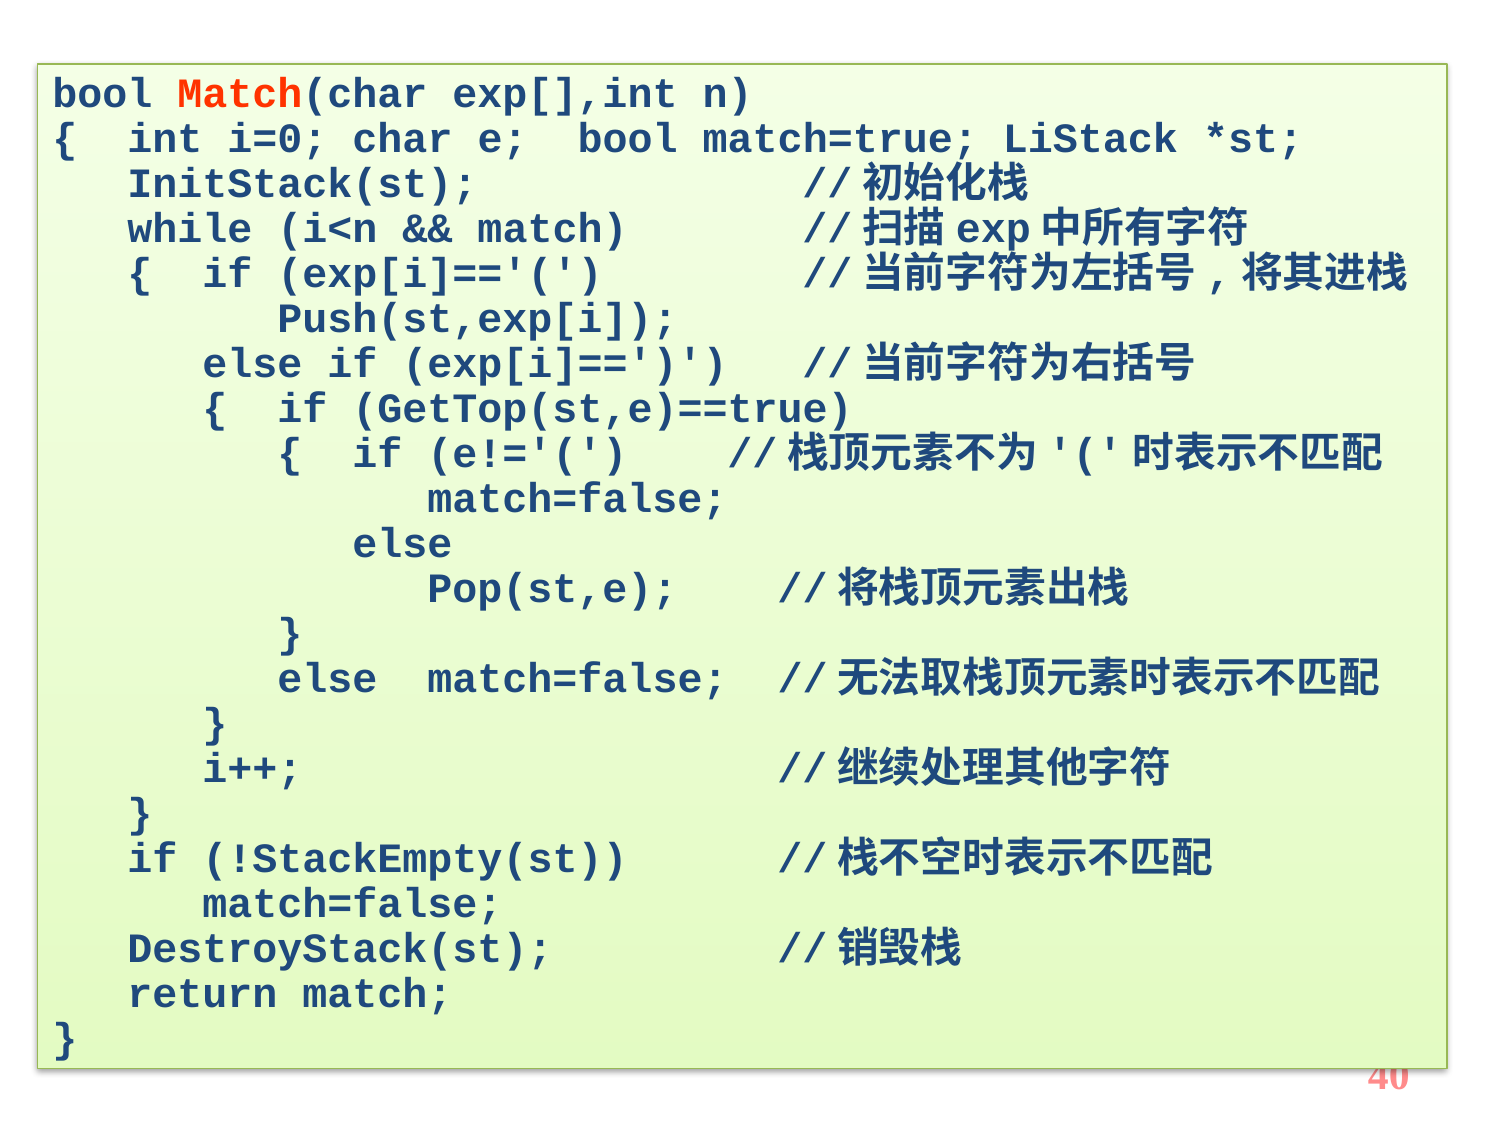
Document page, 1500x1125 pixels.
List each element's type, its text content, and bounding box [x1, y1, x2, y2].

text_box bool Match(char exp[],int n) { int i=0; char e; bool match=true; LiStack *st; InitStack(st); //初始化栈 while (i<n && match) //扫描exp中所有字符 { if (exp[i]=='(') //当前字符为左括号,将其进栈 Push(st,exp[i]); else if (exp[i]==')') //当前字符为右括号 { if (GetTop(st,e)==true) { if (e!='(') //栈顶元素不为'('时表示不匹配 match=false; else Pop(st,e); //将栈顶元素出栈 } else match=false; //无法取栈顶元素时表示不匹配 } i++; //继续处理其他字符 } if (!StackEmpty(st)) //栈不空时表示不匹配 match=false; DestroyStack(st); //销毁栈 return match; } [37, 63, 1448, 1069]
slide_number 40 [1074, 1077, 1425, 1103]
